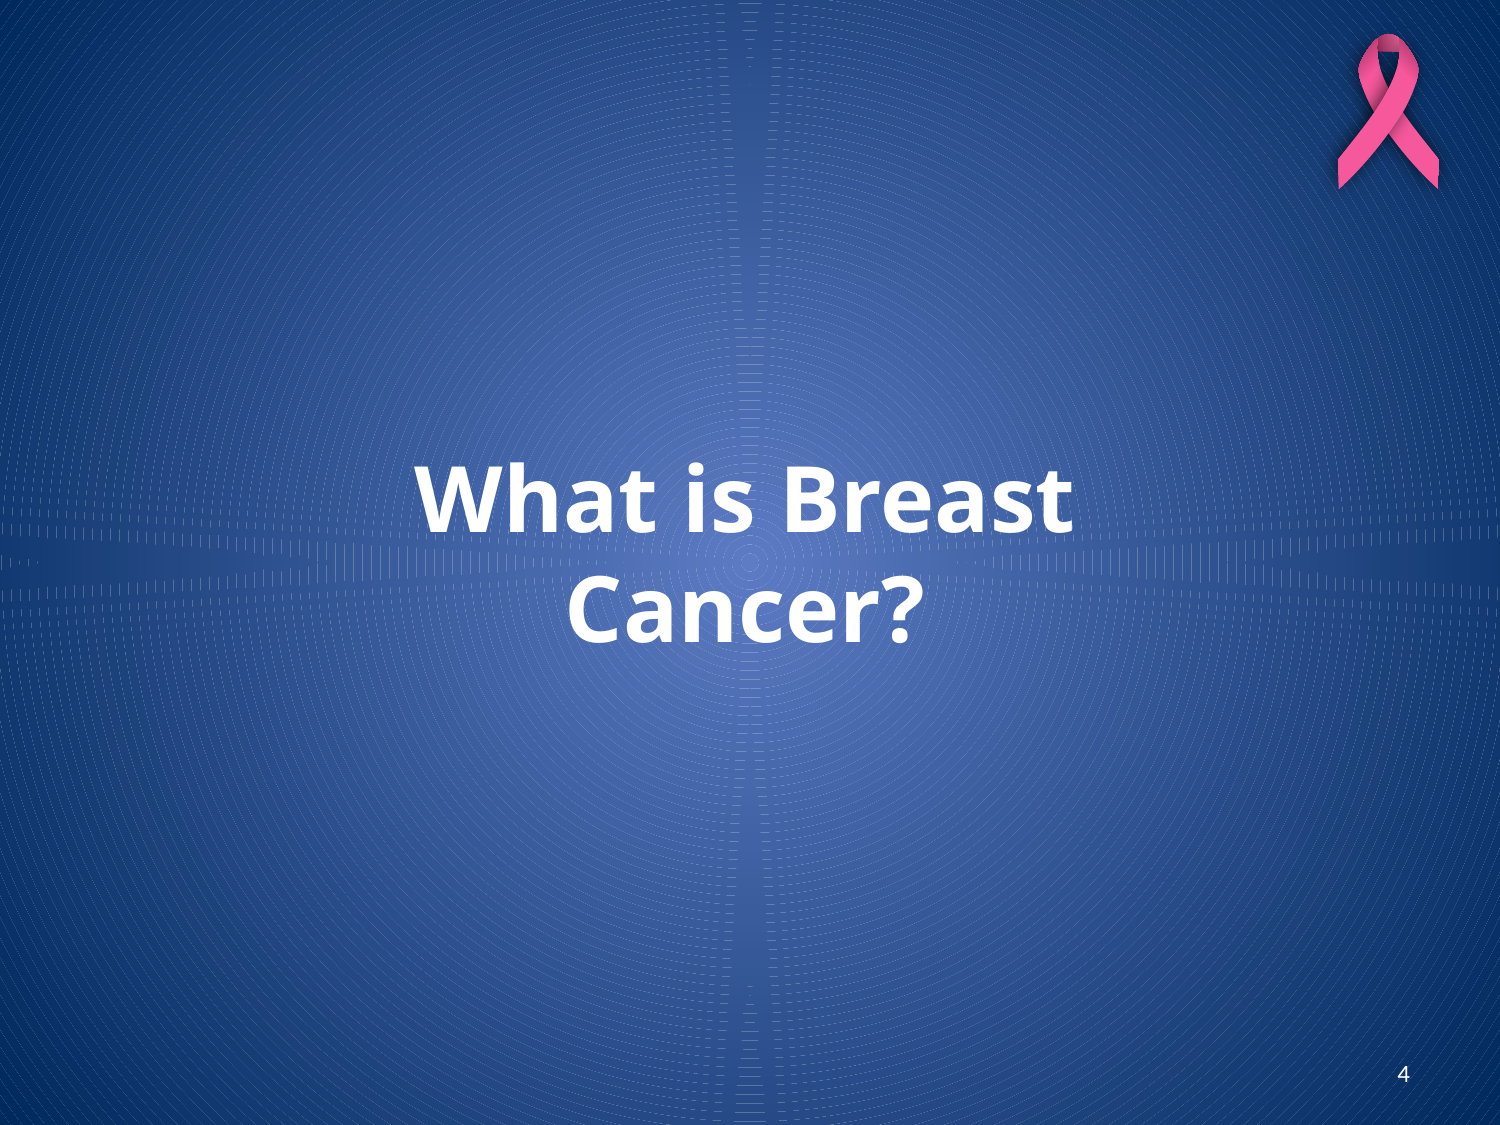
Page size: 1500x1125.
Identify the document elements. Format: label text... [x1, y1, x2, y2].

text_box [1337, 33, 1440, 190]
text_box What is Breast Cancer? [243, 433, 1247, 668]
slide_number 4 [1074, 1042, 1425, 1103]
